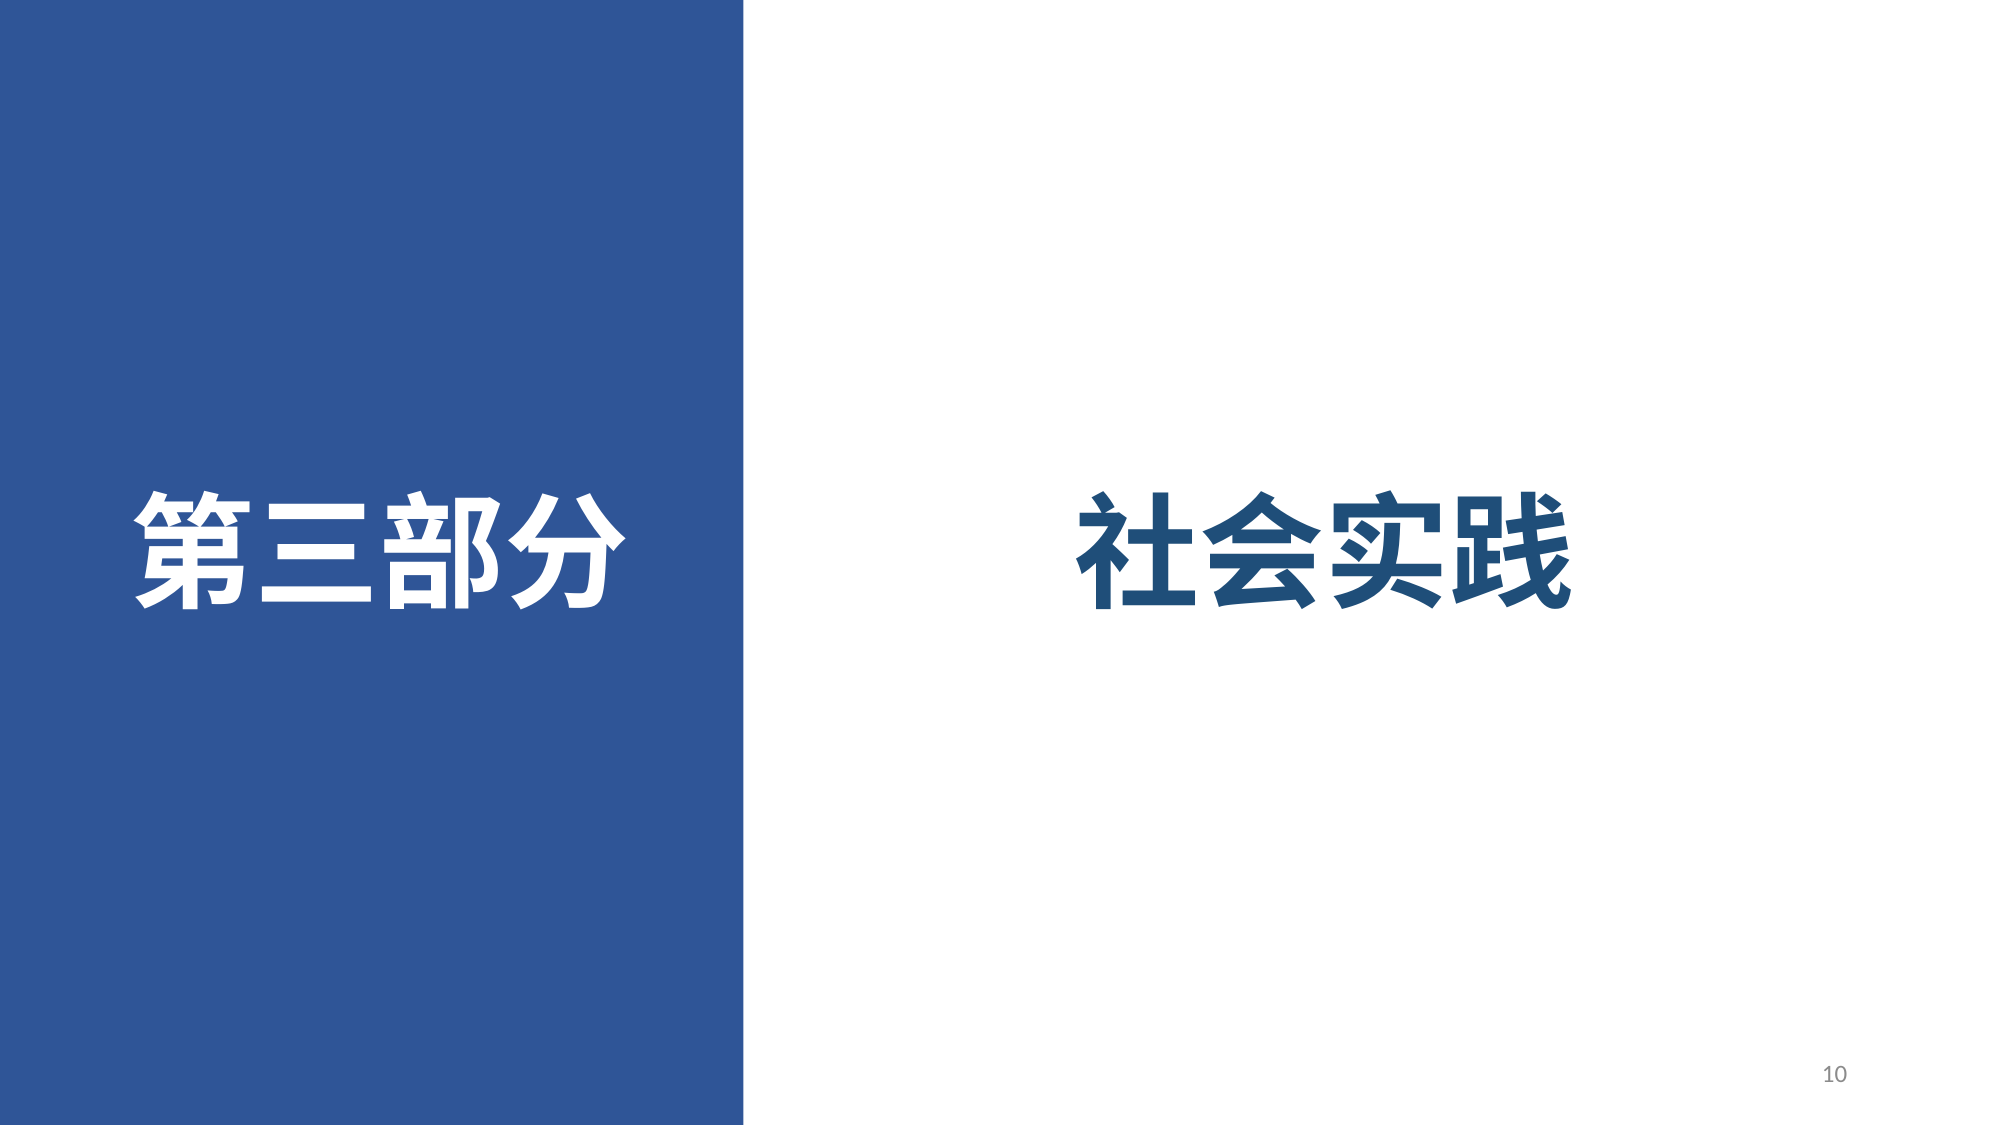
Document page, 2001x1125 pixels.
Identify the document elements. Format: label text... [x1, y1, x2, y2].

text_box [0, 0, 744, 1125]
text_box 社会实践 [995, 411, 1830, 624]
text_box 第三部分 [122, 473, 636, 774]
slide_number 10 [1412, 1042, 1863, 1103]
